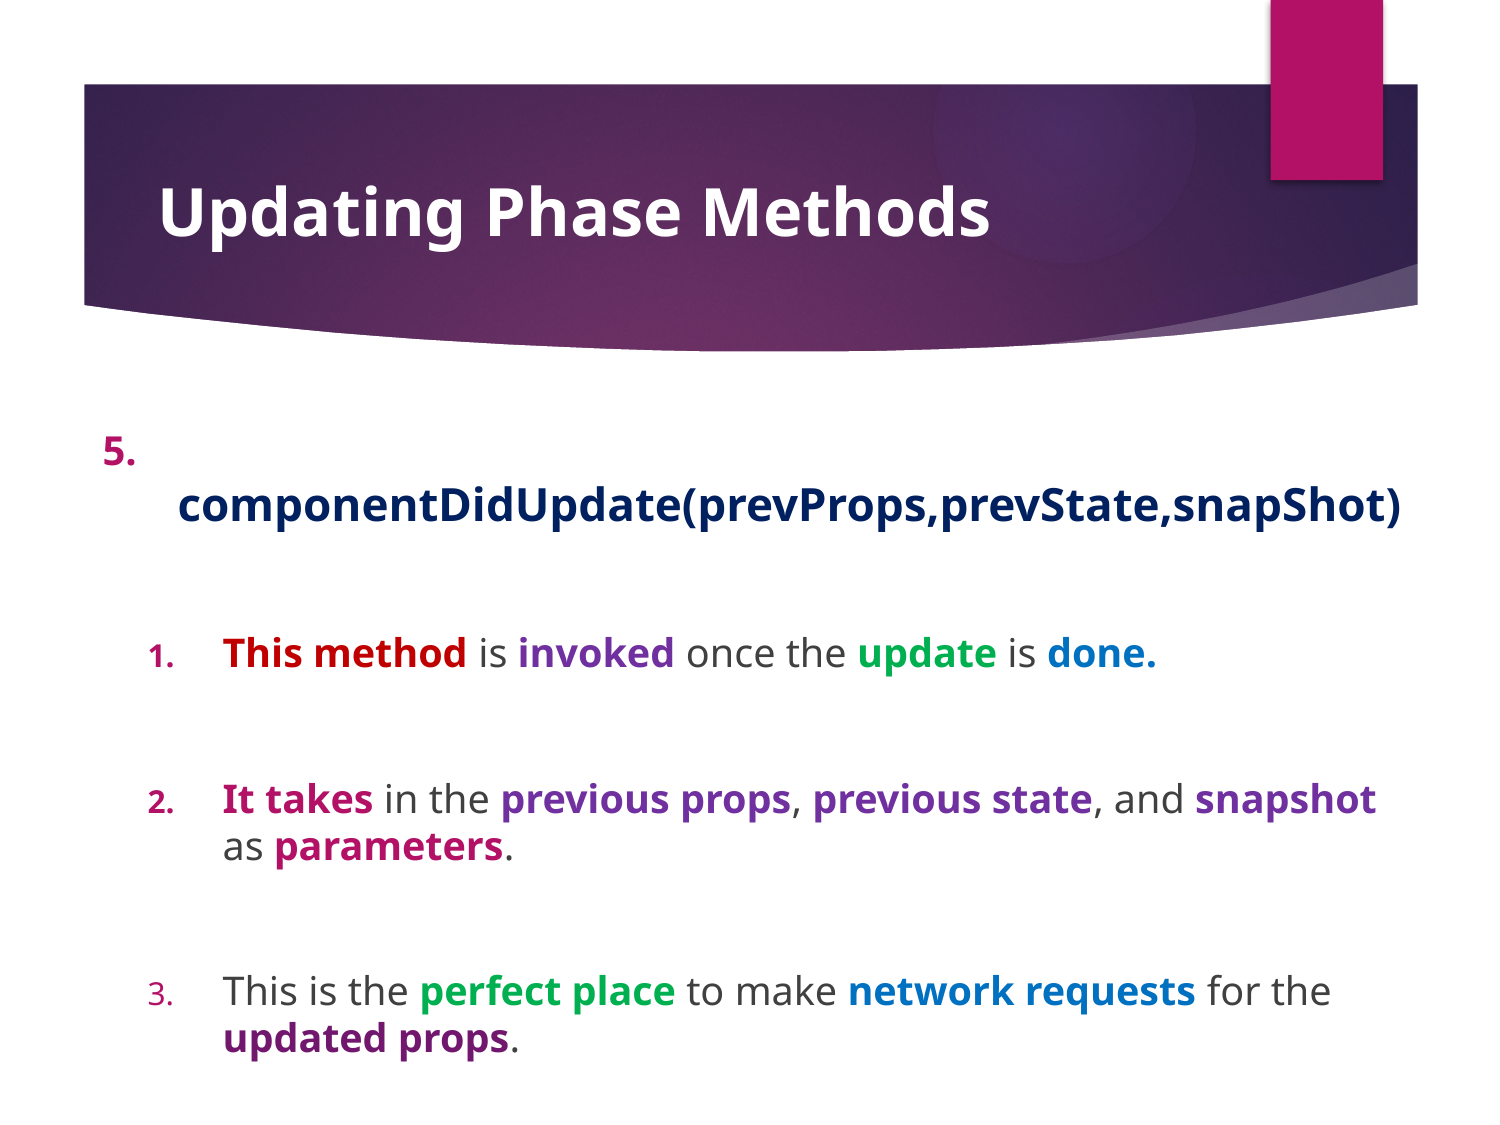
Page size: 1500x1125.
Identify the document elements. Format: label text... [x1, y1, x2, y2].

list componentDidUpdate(prevProps,prevState,snapShot) This method is invoked once the update is done. It takes in the previous props, previous state, and snapshot as parameters. This is the perfect place to make network requests for the updated props. [87, 408, 1425, 1075]
title [46, 23, 1447, 186]
text_box Updating Phase Methods [142, 152, 1183, 269]
